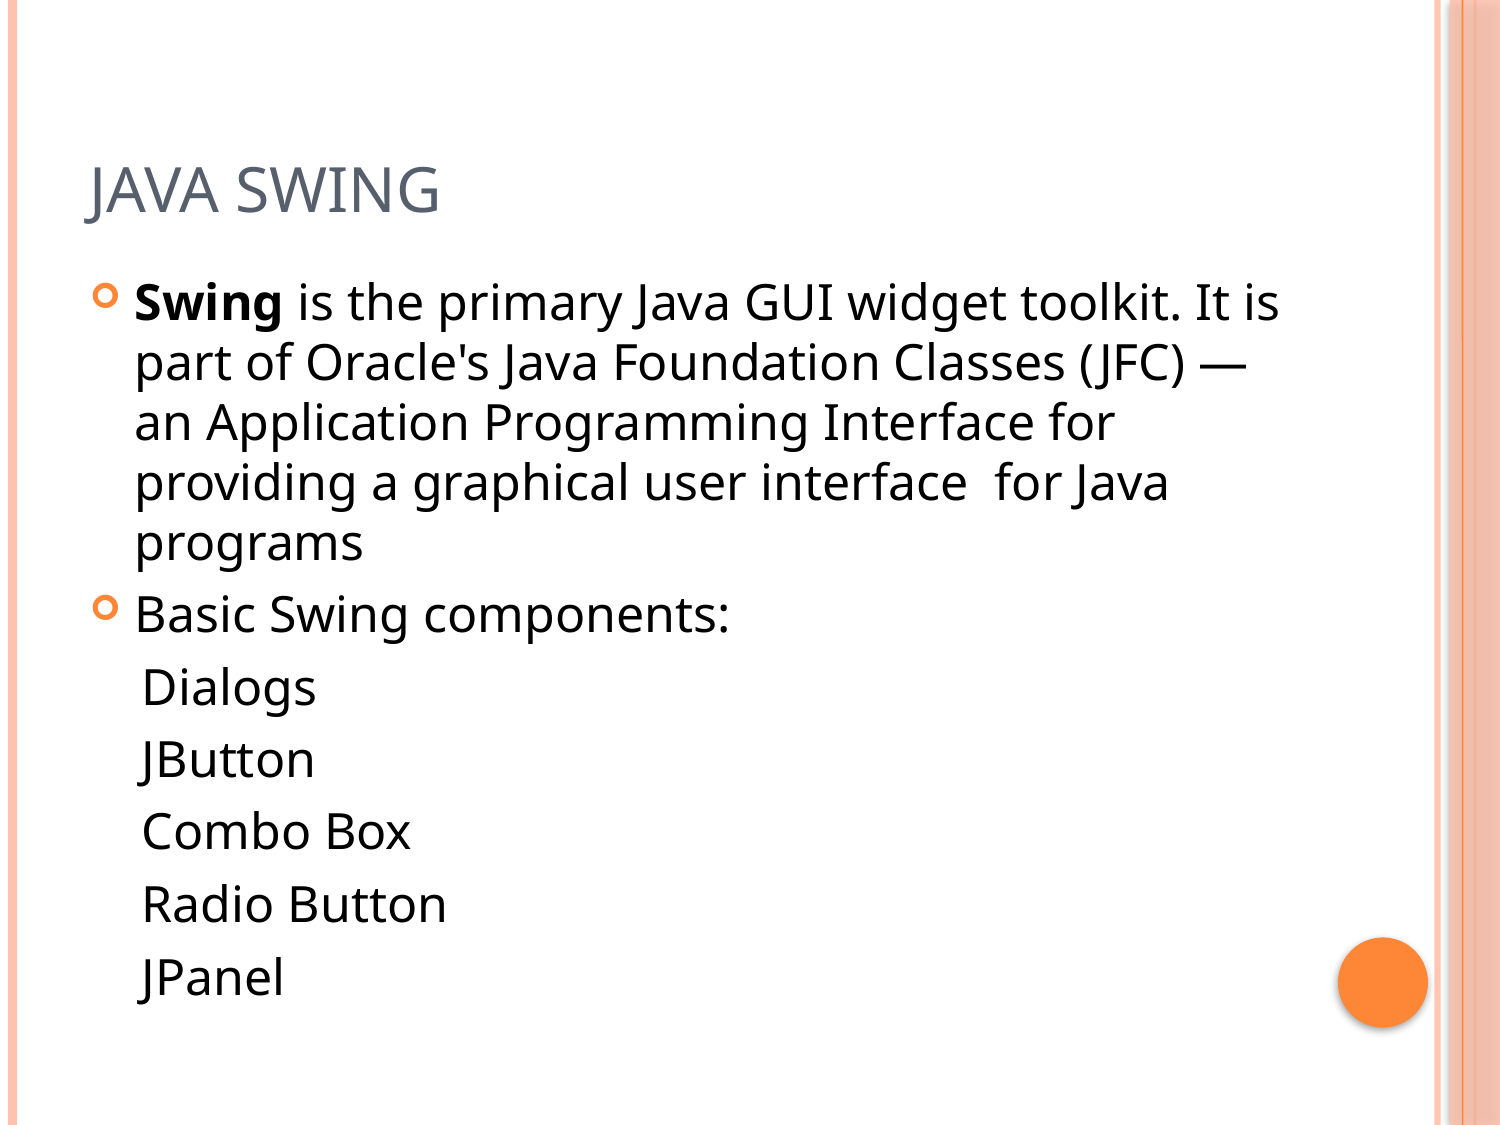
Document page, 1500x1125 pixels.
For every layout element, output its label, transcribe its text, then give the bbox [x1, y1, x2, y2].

list Swing is the primary Java GUI widget toolkit. It is part of Oracle's Java Foundation Classes (JFC) — an Application Programming Interface for providing a graphical user interface for Java programs Basic Swing components: Dialogs JButton Combo Box Radio Button JPanel [75, 262, 1300, 1062]
title Java Swing [75, 45, 1300, 233]
